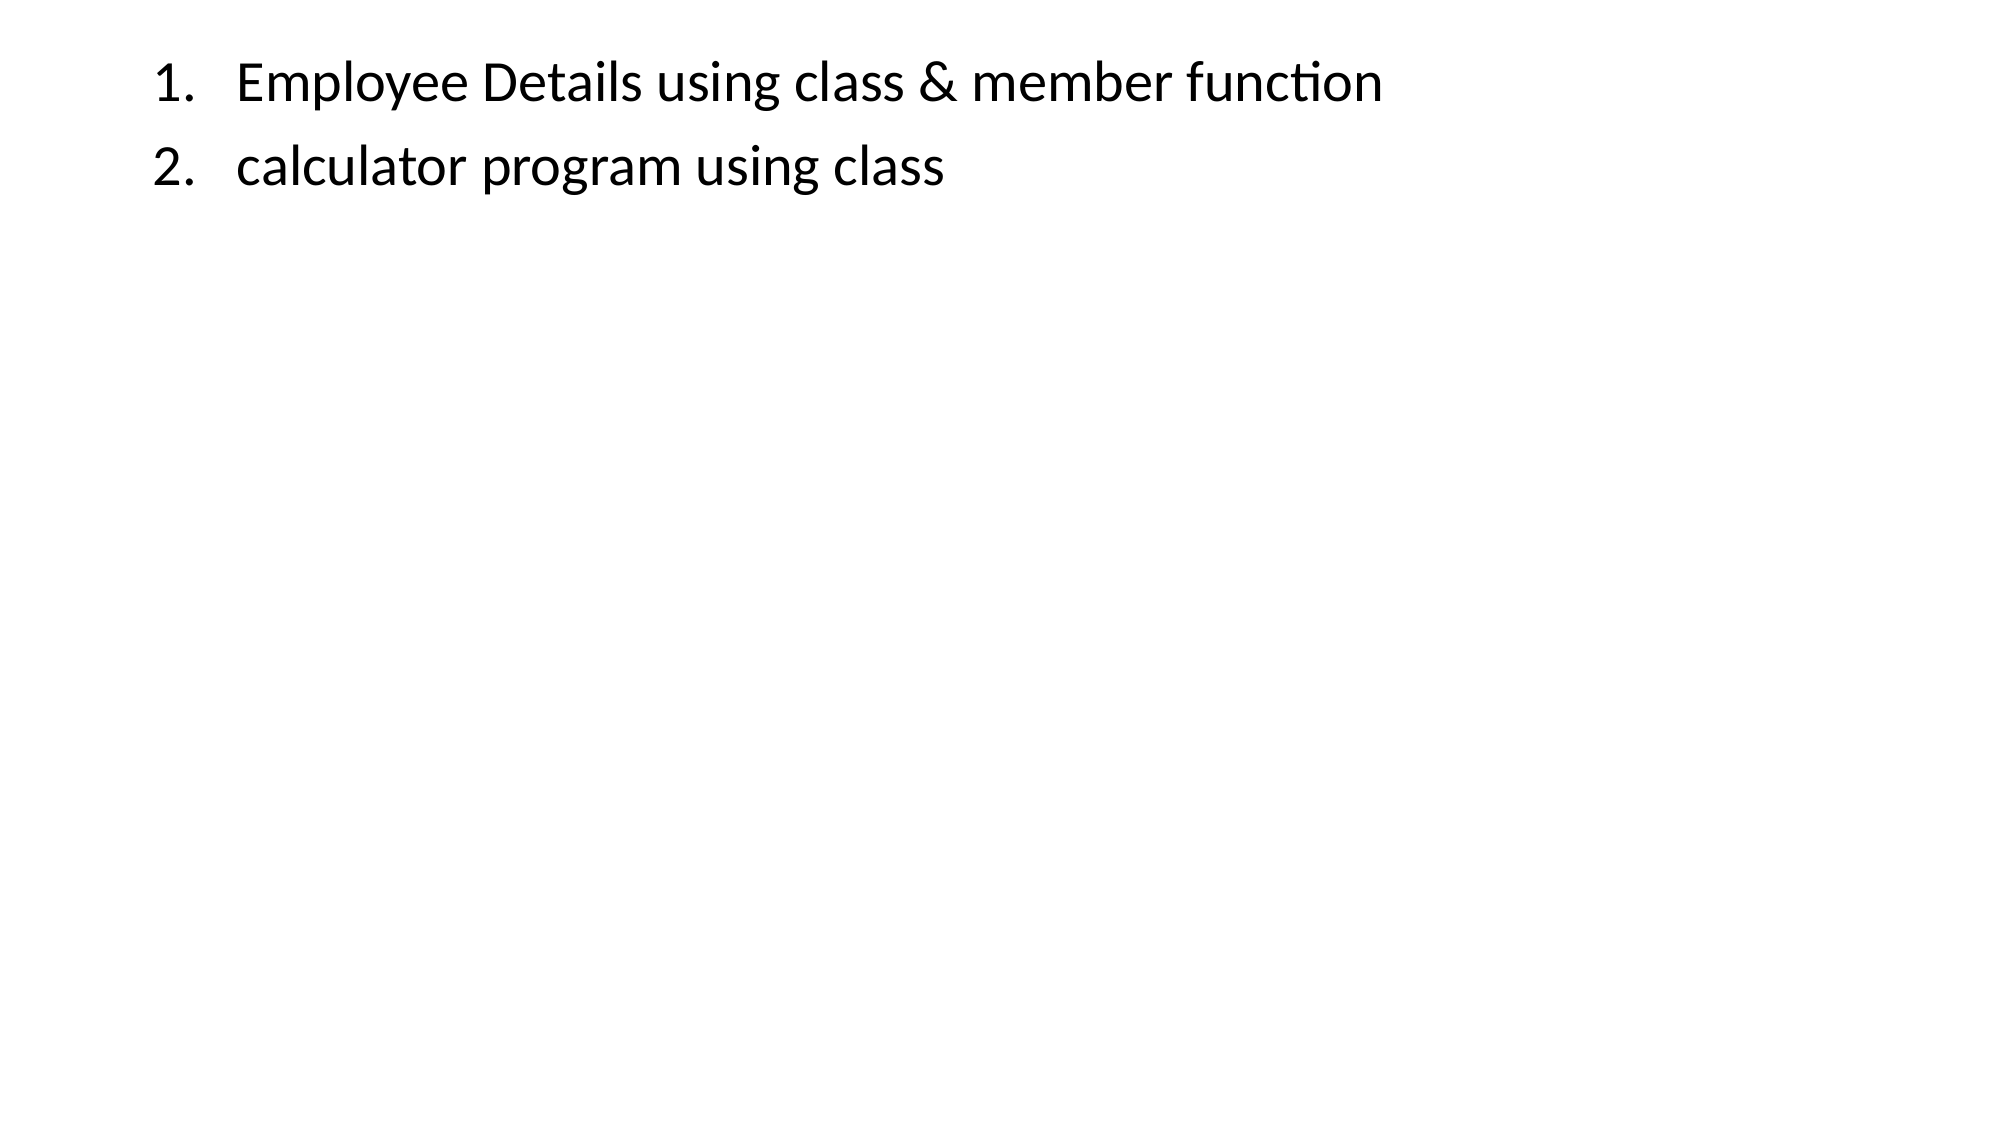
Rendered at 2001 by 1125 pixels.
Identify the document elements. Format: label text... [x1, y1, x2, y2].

list Employee Details using class & member function calculator program using class [137, 43, 1863, 1014]
